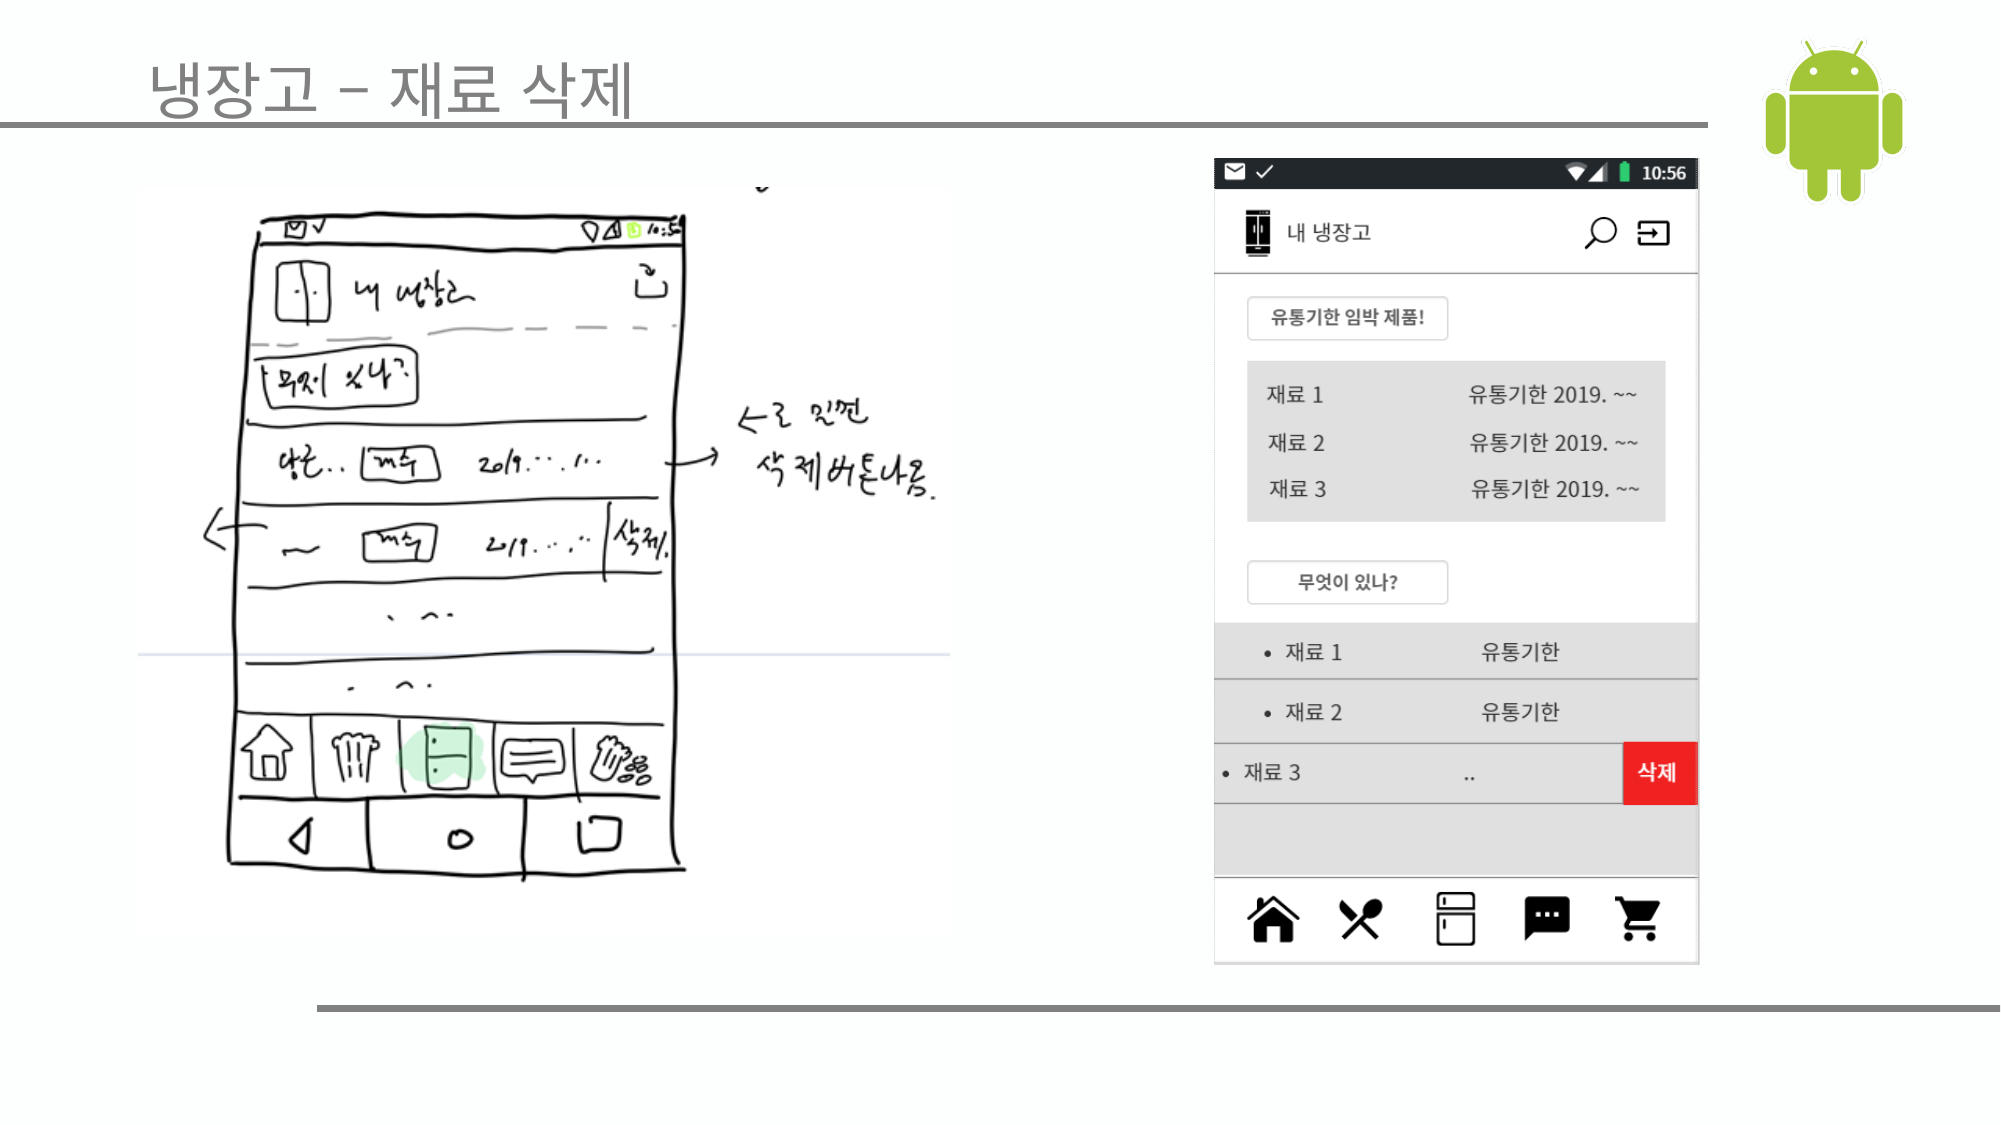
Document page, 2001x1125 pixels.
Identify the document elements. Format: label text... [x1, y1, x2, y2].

text_box 냉장고 – 재료 삭제 [132, 45, 651, 135]
picture [1762, 37, 1906, 205]
picture [1214, 157, 1700, 965]
picture [138, 187, 950, 936]
